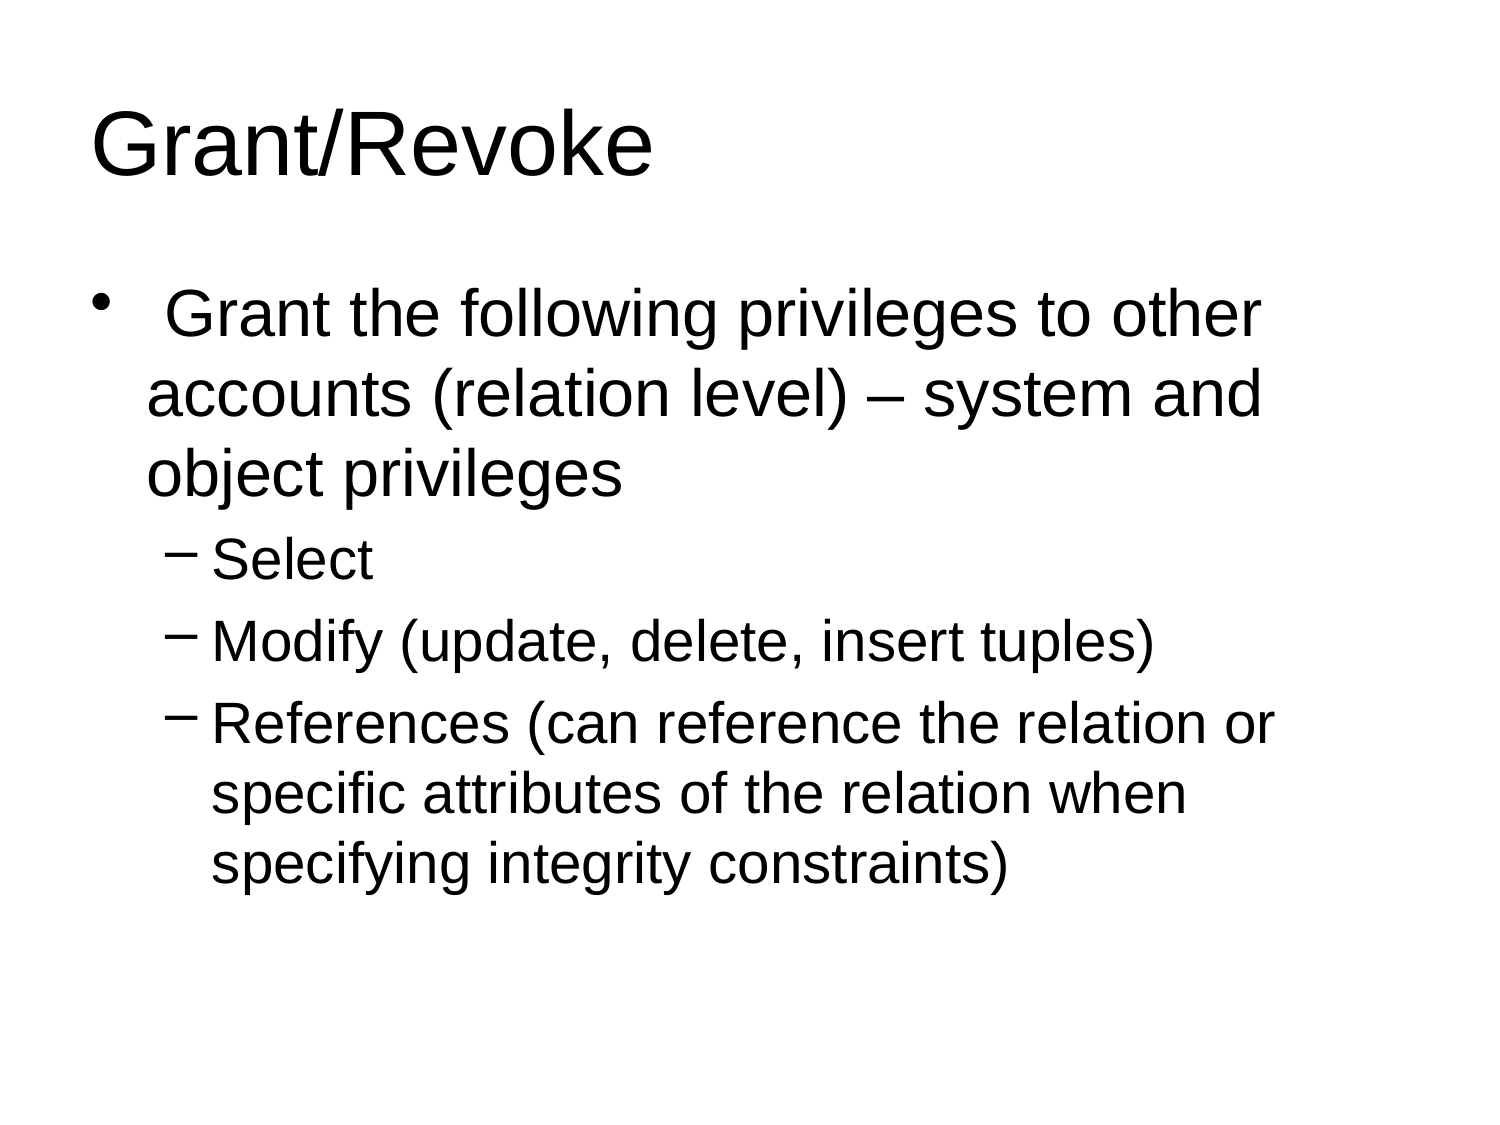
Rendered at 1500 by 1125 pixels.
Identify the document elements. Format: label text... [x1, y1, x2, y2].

list Grant the following privileges to other accounts (relation level) – system and object privileges Select Modify (update, delete, insert tuples) References (can reference the relation or specific attributes of the relation when specifying integrity constraints) [75, 262, 1425, 1005]
title Grant/Revoke [75, 45, 1425, 233]
